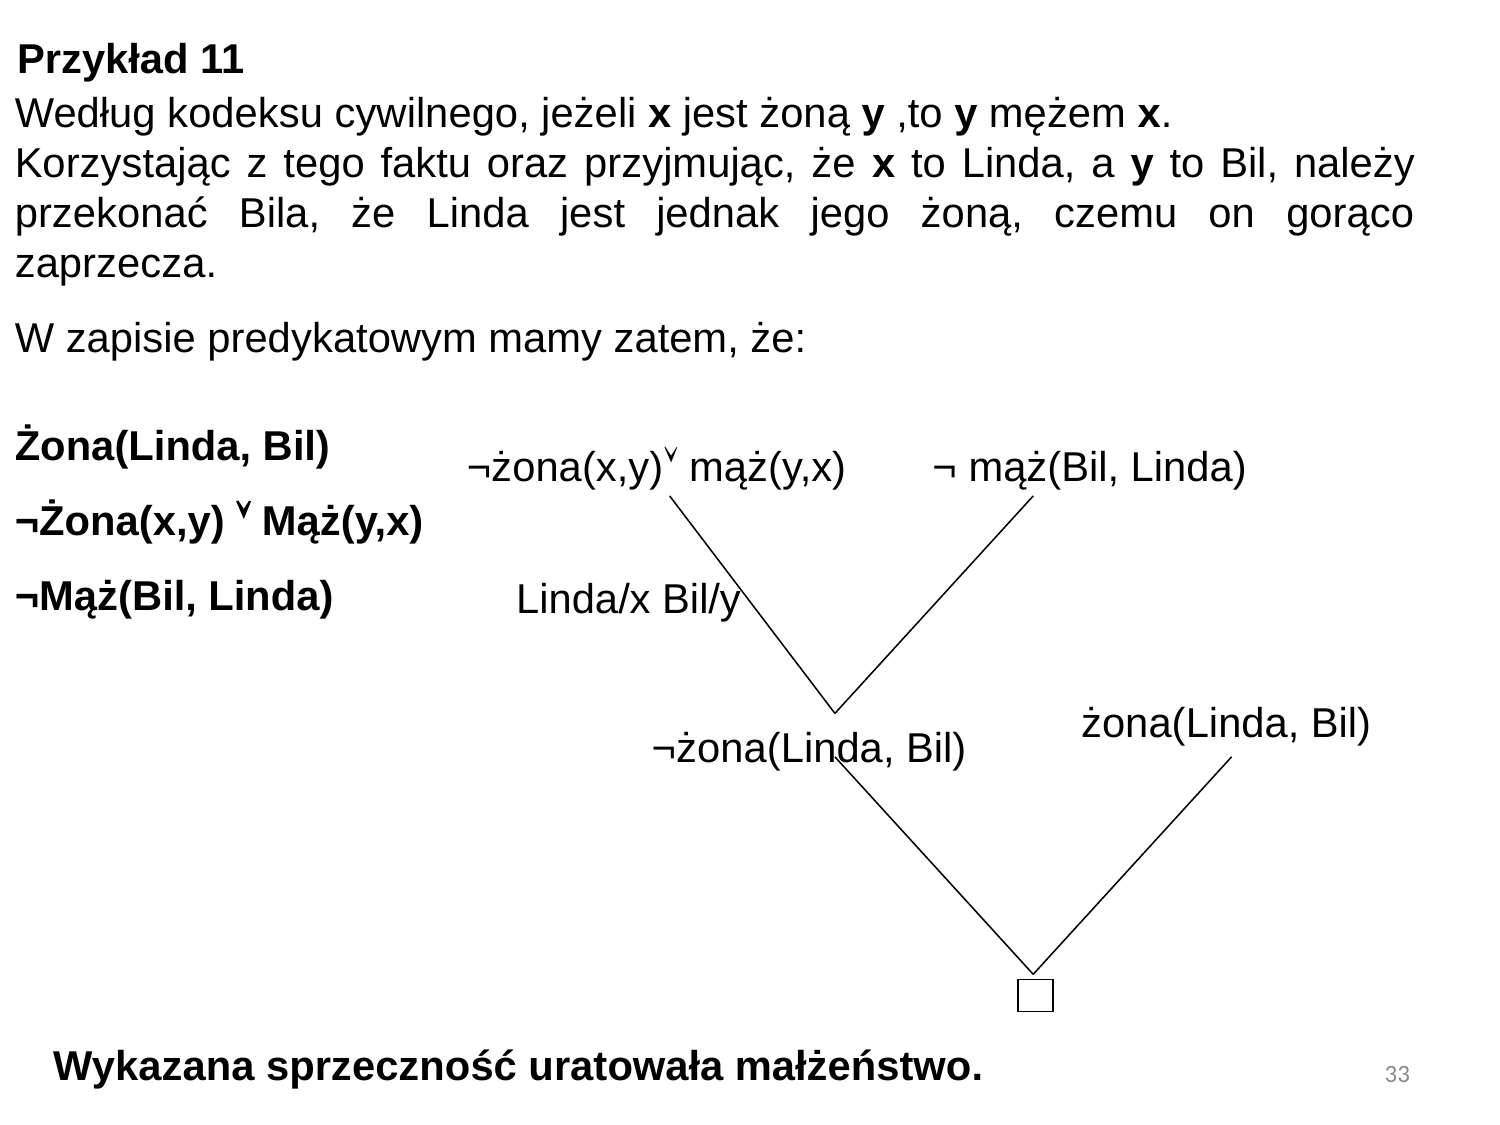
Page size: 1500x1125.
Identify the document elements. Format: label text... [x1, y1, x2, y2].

text_box Wykazana sprzeczność uratowała małżeństwo. [38, 1031, 999, 1097]
text_box Przykład 11 [2, 0, 271, 90]
text_box Żona(Linda, Bil) ¬Żona(x,y)  Mąż(y,x) ¬Mąż(Bil, Linda) [0, 386, 750, 627]
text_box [430, 432, 1391, 1012]
slide_number 33 [1074, 1042, 1425, 1103]
text_box Według kodeksu cywilnego, jeżeli x jest żoną y ,to y mężem x. Korzystając z tego faktu oraz przyjmując, że x to Linda, a y to Bil, należy przekonać Bila, że Linda jest jednak jego żoną, czemu on gorąco zaprzecza. W zapisie predykatowym mamy zatem, że: [0, 78, 1430, 369]
